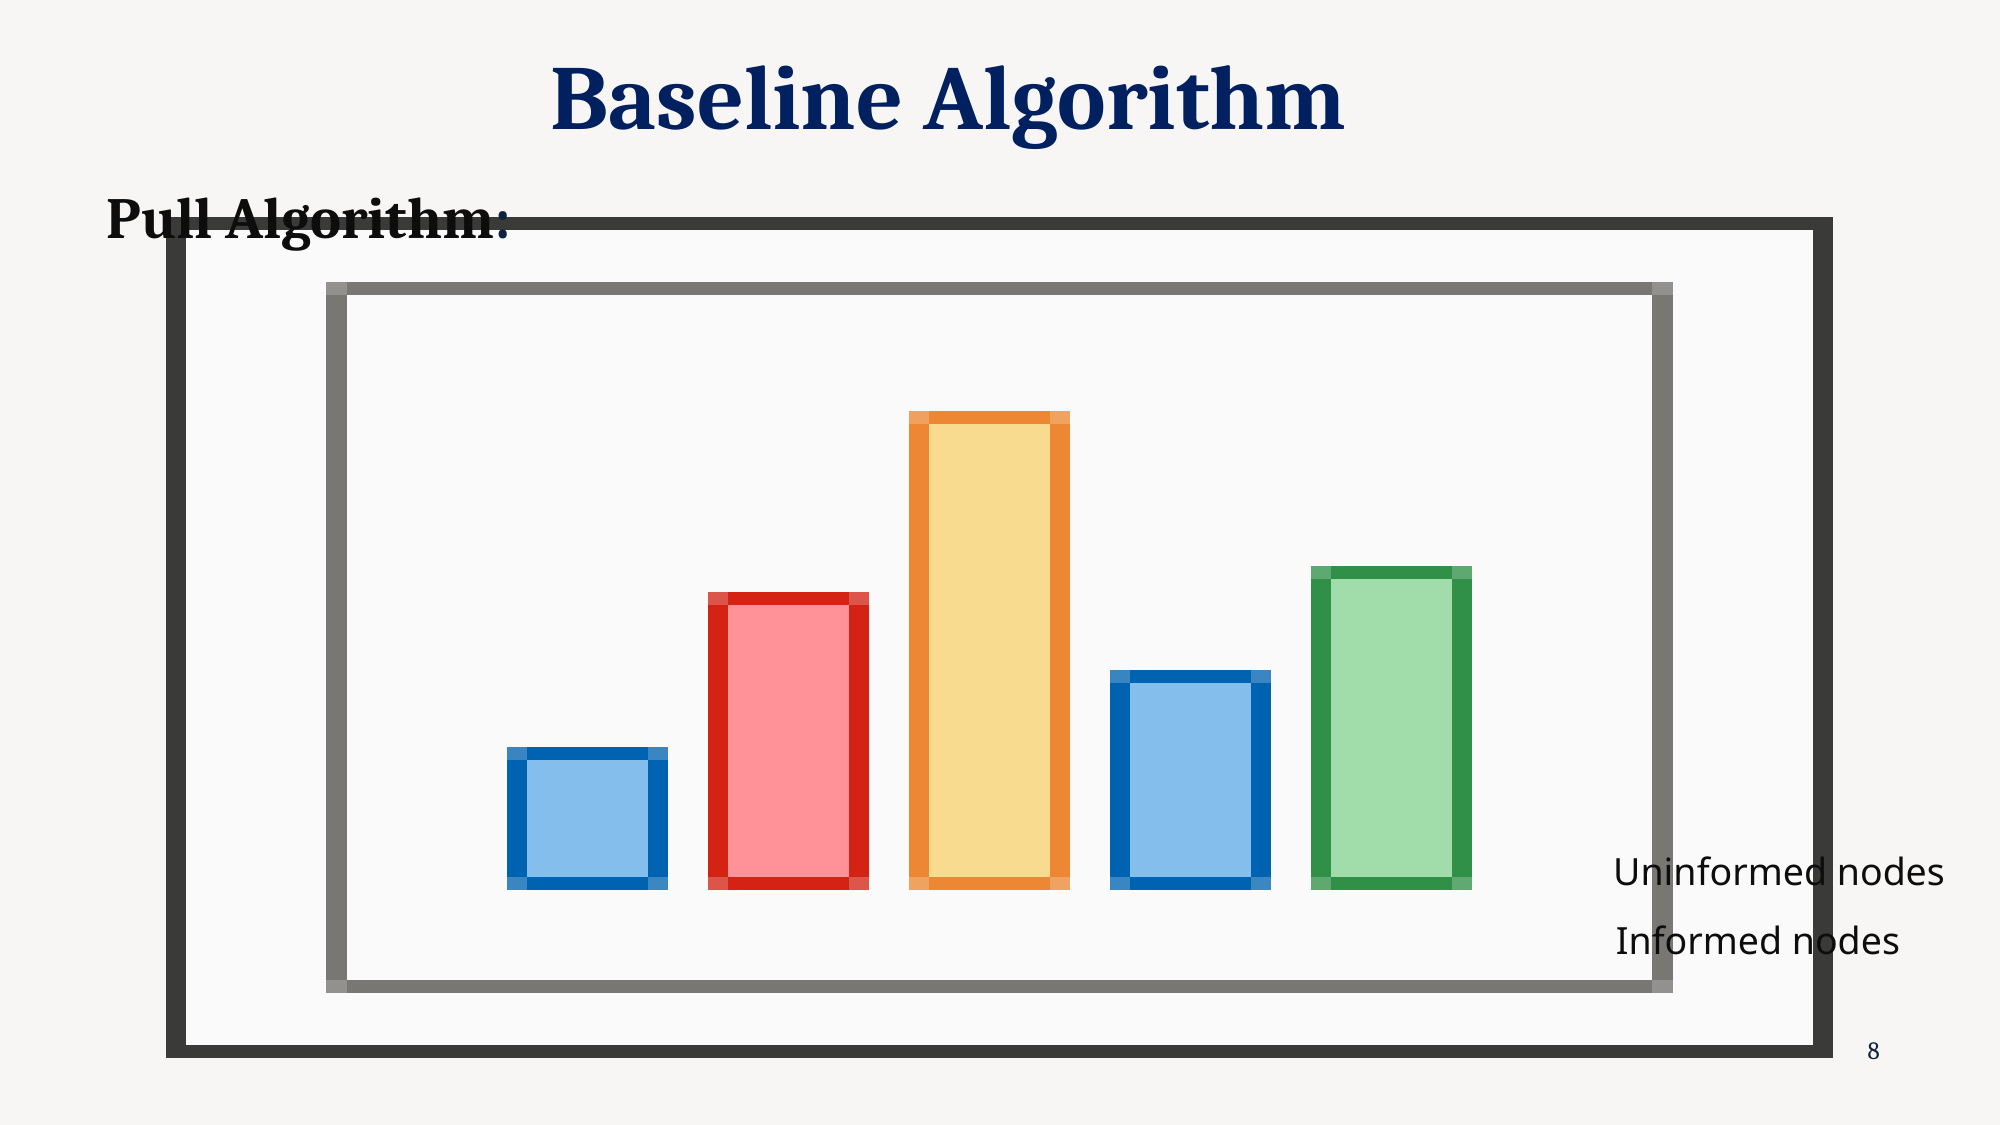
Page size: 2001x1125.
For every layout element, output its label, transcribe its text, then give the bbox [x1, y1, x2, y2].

text_box Pull Algorithm: [106, 179, 1894, 1097]
text_box Uninformed nodes [1598, 840, 1961, 901]
text_box [1518, 176, 1690, 237]
slide_number 8 [1836, 1020, 1912, 1080]
title Baseline Algorithm [96, 8, 1822, 192]
text_box Informed nodes [1601, 909, 1916, 970]
